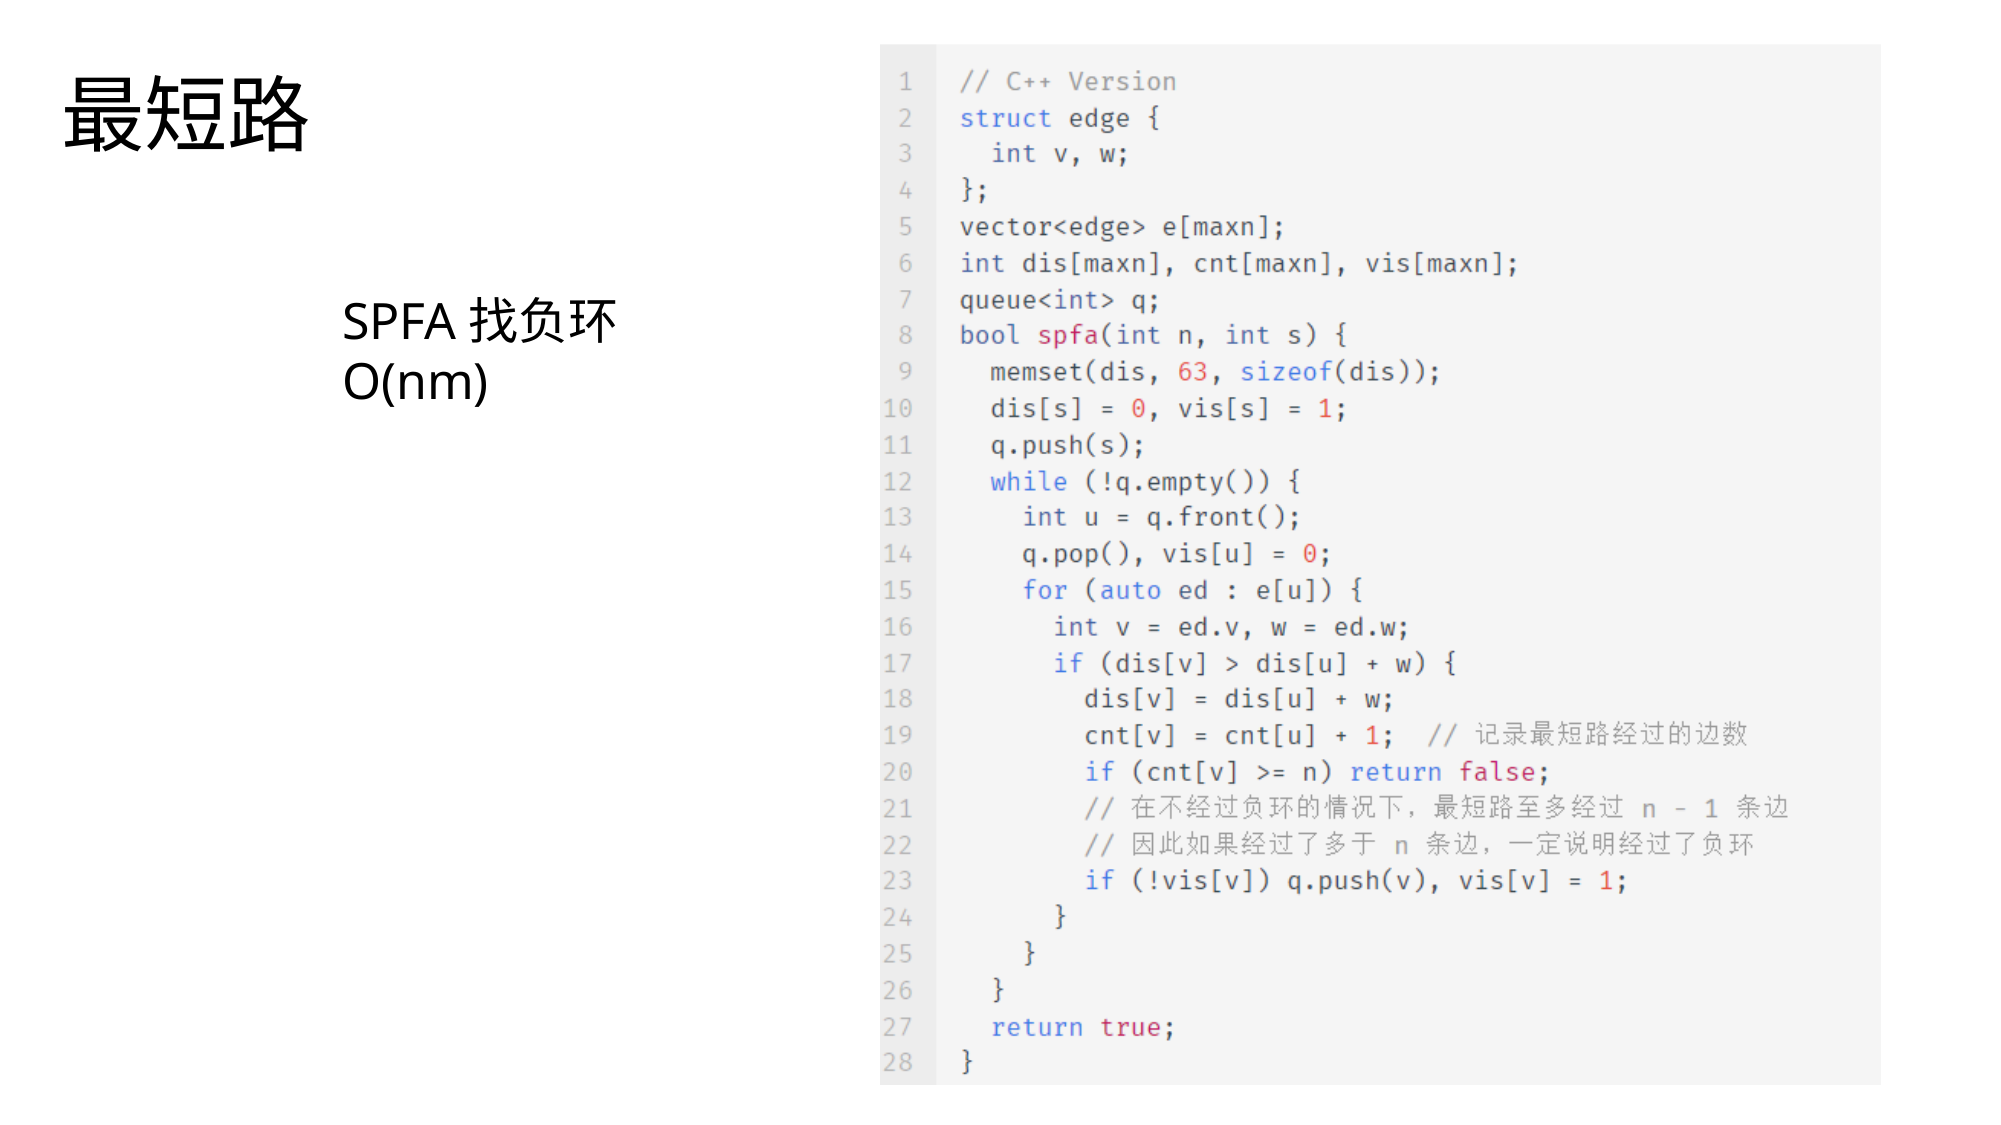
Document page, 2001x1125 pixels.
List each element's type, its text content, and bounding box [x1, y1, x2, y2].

text_box 最短路 [46, 54, 326, 170]
text_box SPFA找负环 O(nm) [327, 282, 726, 417]
picture [880, 40, 1881, 1085]
